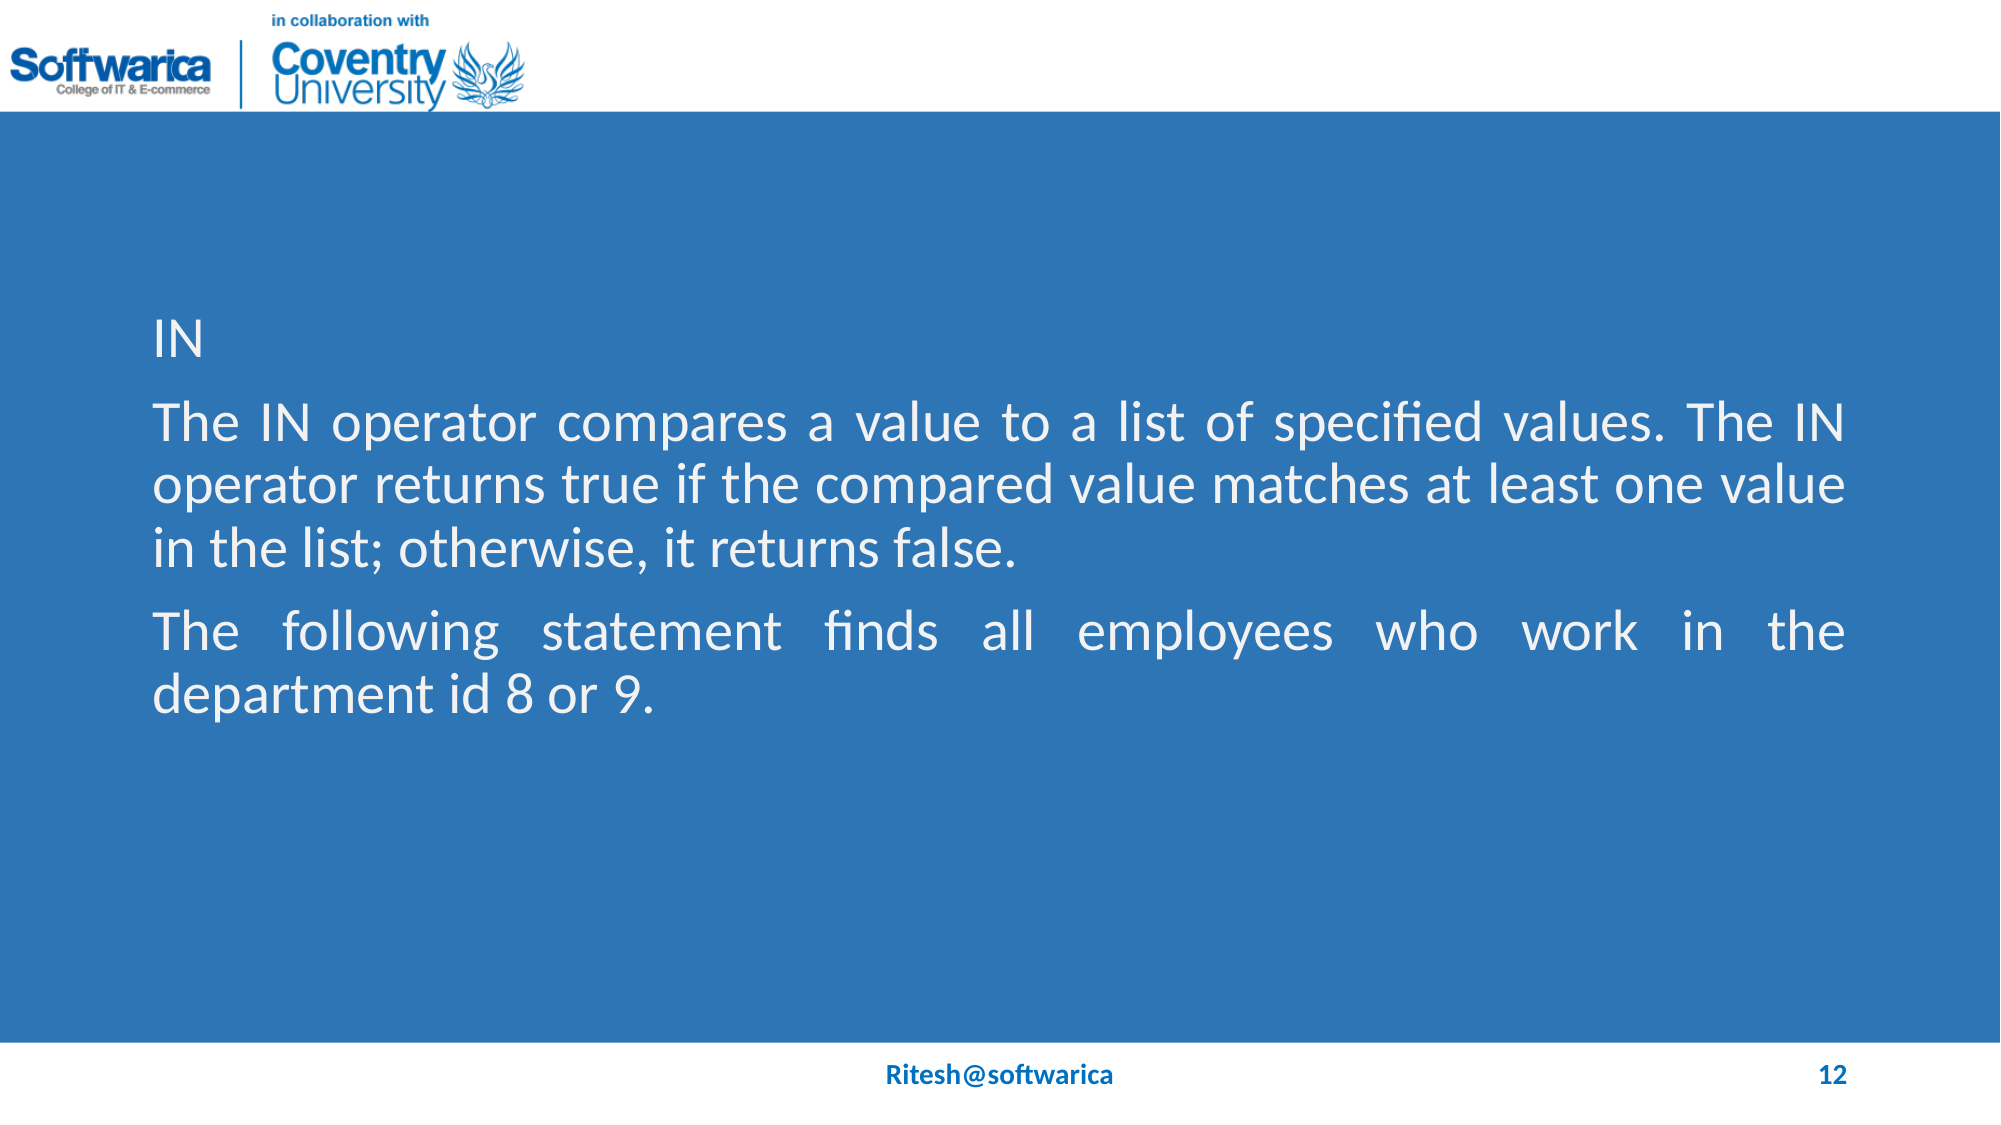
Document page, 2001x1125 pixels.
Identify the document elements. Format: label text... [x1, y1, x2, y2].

footer Ritesh@softwarica [662, 1042, 1338, 1103]
picture [10, 14, 525, 112]
slide_number 12 [1412, 1042, 1863, 1103]
list IN The IN operator compares a value to a list of specified values. The IN operator returns true if the compared value matches at least one value in the list; otherwise, it returns false. The following statement finds all employees who work in the department id 8 or 9. [137, 299, 1863, 1014]
